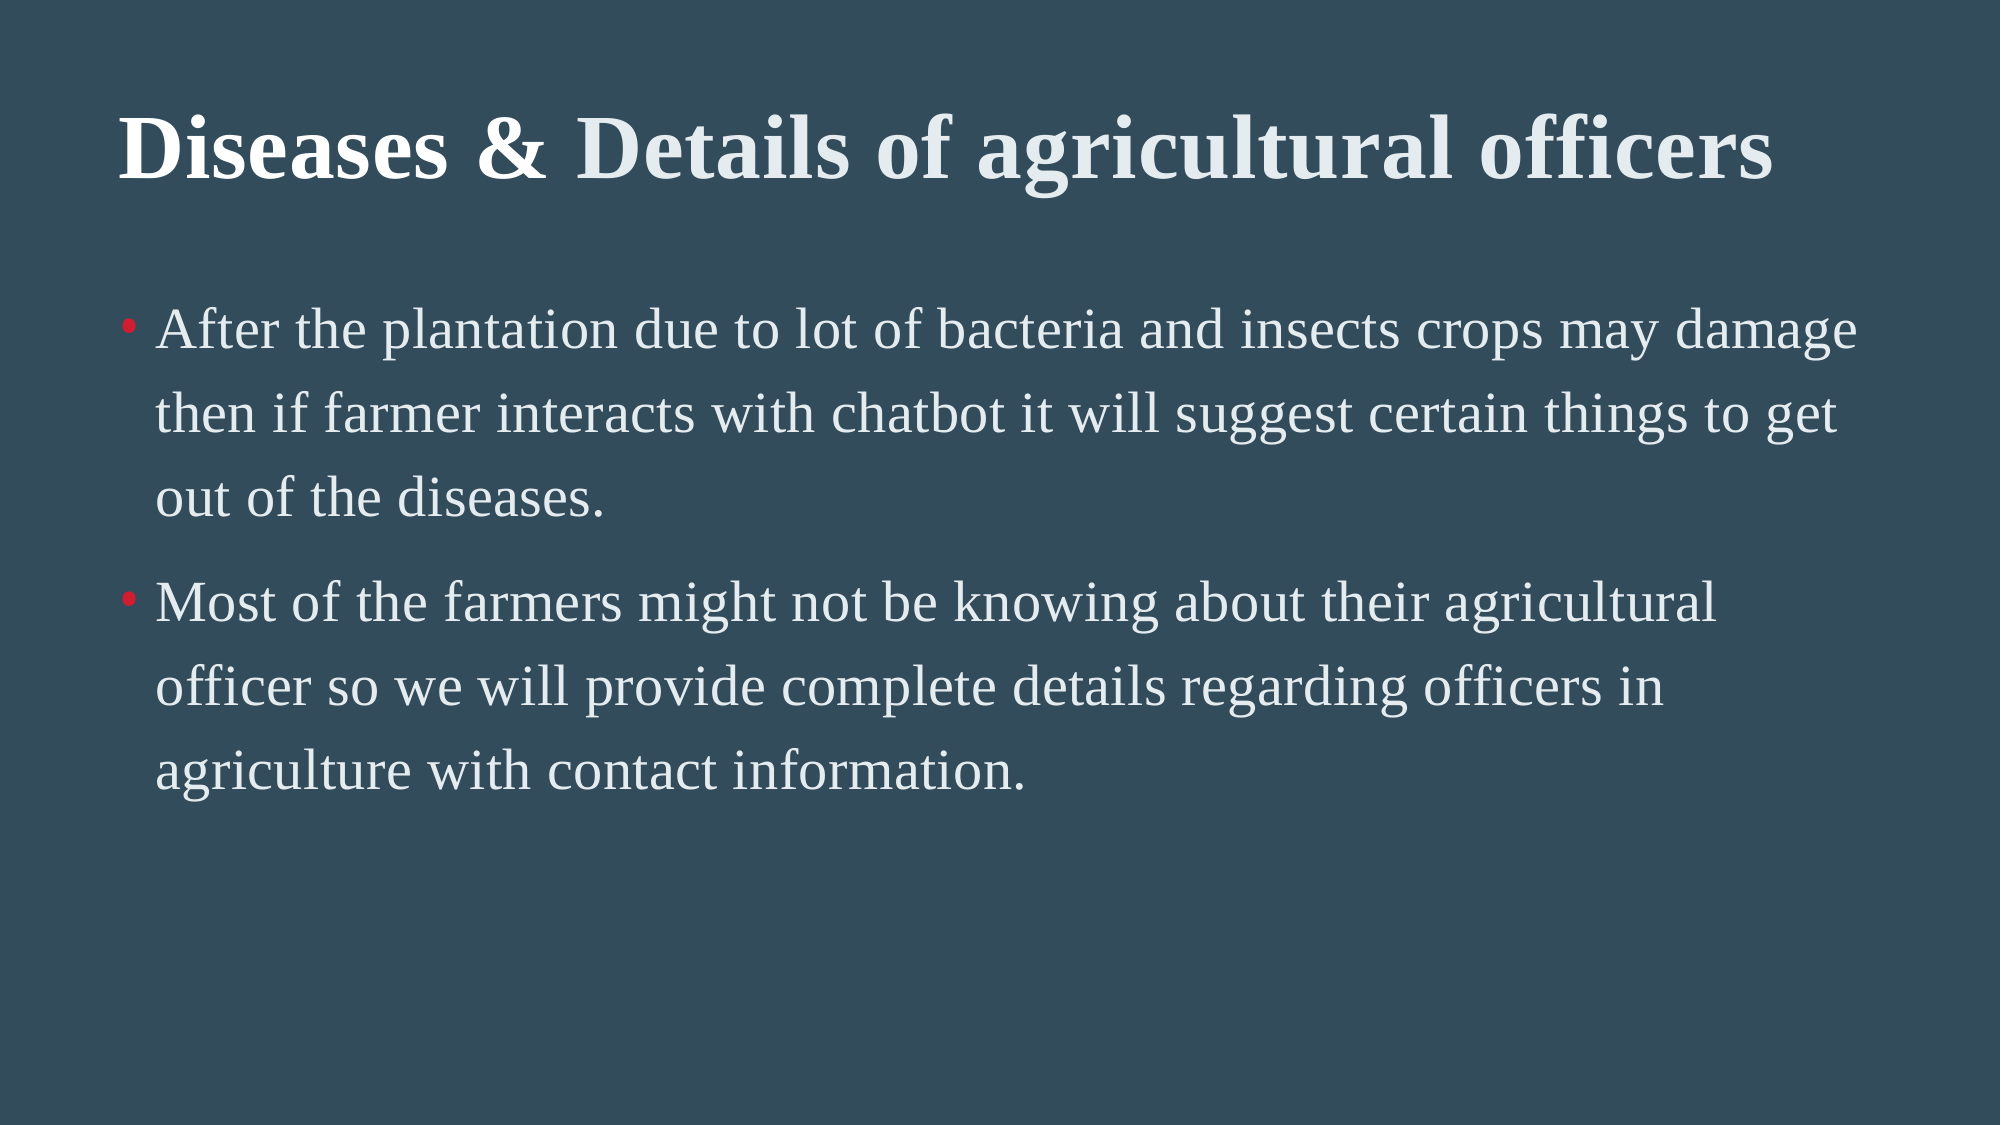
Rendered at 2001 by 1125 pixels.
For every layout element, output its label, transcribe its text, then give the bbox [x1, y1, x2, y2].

title Diseases & Details of agricultural officers [118, 101, 1878, 216]
list After the plantation due to lot of bacteria and insects crops may damage then if farmer interacts with chatbot it will suggest certain things to get out of the diseases. Most of the farmers might not be knowing about their agricultural officer so we will provide complete details regarding officers in agriculture with contact information. [118, 276, 1878, 947]
